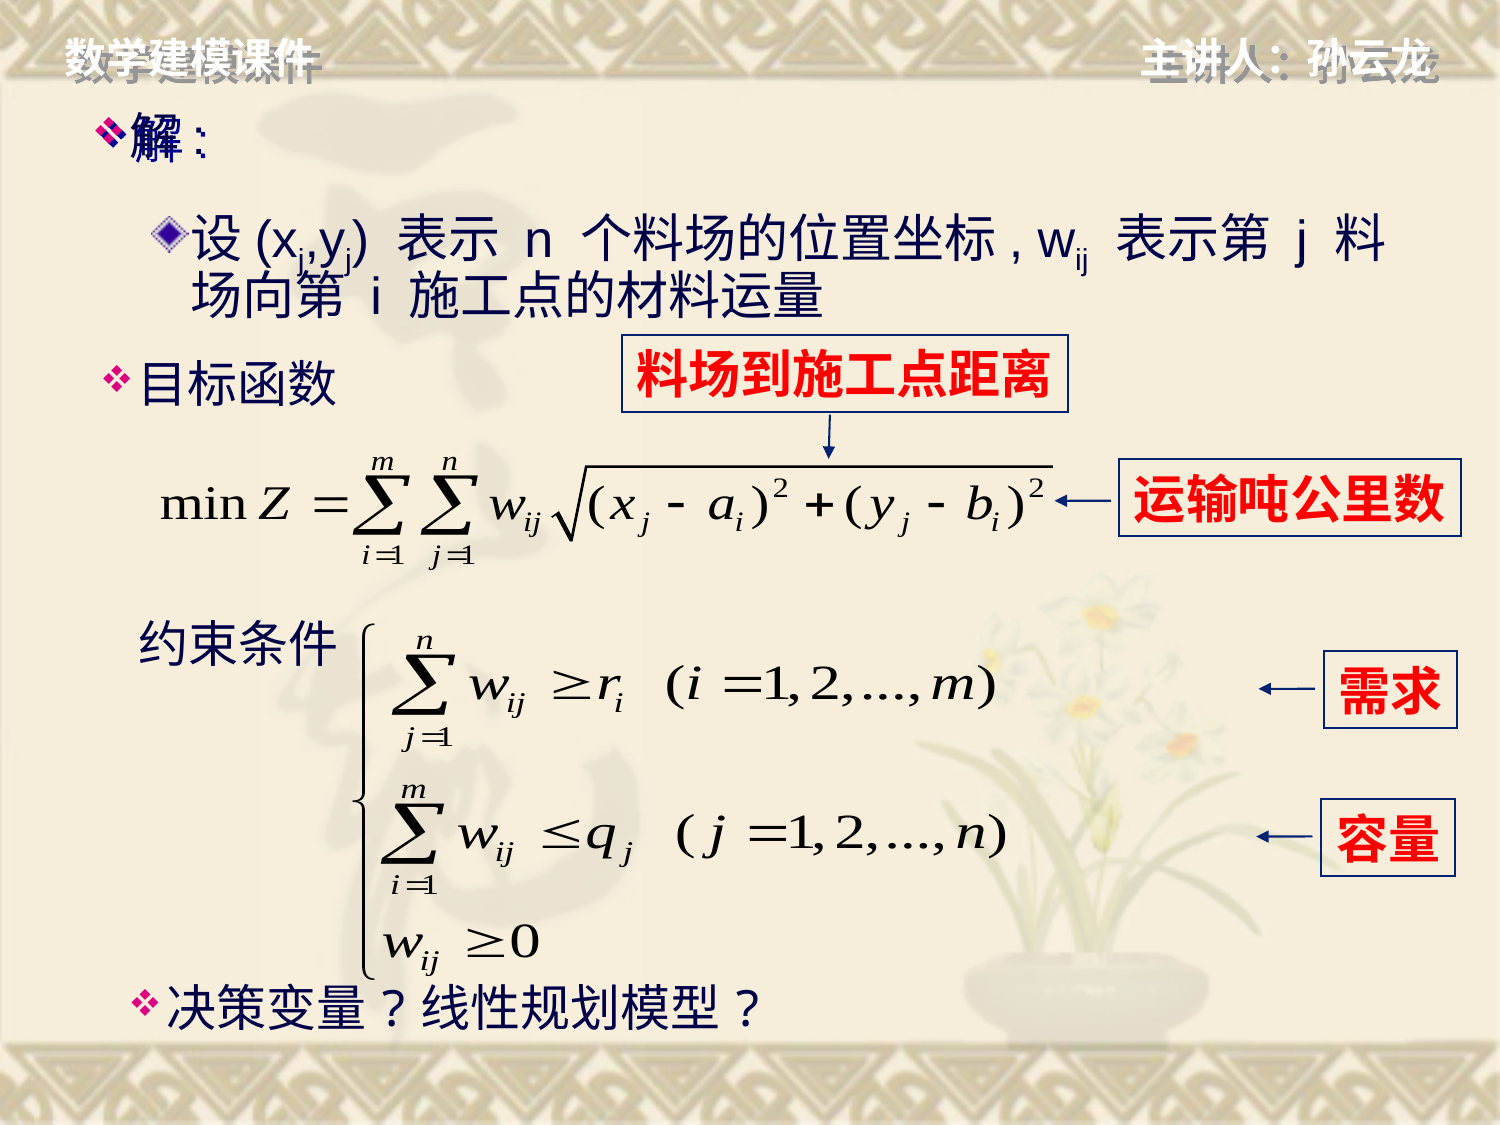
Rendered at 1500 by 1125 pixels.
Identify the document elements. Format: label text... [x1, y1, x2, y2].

picture [0, 0, 1500, 1125]
list 设(xj,yj) 表示 n 个料场的位置坐标, wij 表示第 j 料场向第 i 施工点的材料运量 [63, 198, 1408, 326]
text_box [1054, 458, 1464, 539]
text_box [338, 613, 1019, 991]
text_box 约束条件 [123, 604, 354, 680]
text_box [1256, 798, 1457, 879]
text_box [618, 334, 1071, 460]
title 解: [77, 103, 1261, 173]
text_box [151, 437, 1067, 580]
text_box 目标函数 [85, 352, 405, 422]
text_box 决策变量?线性规划模型? [113, 976, 1330, 1046]
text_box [1258, 651, 1460, 732]
